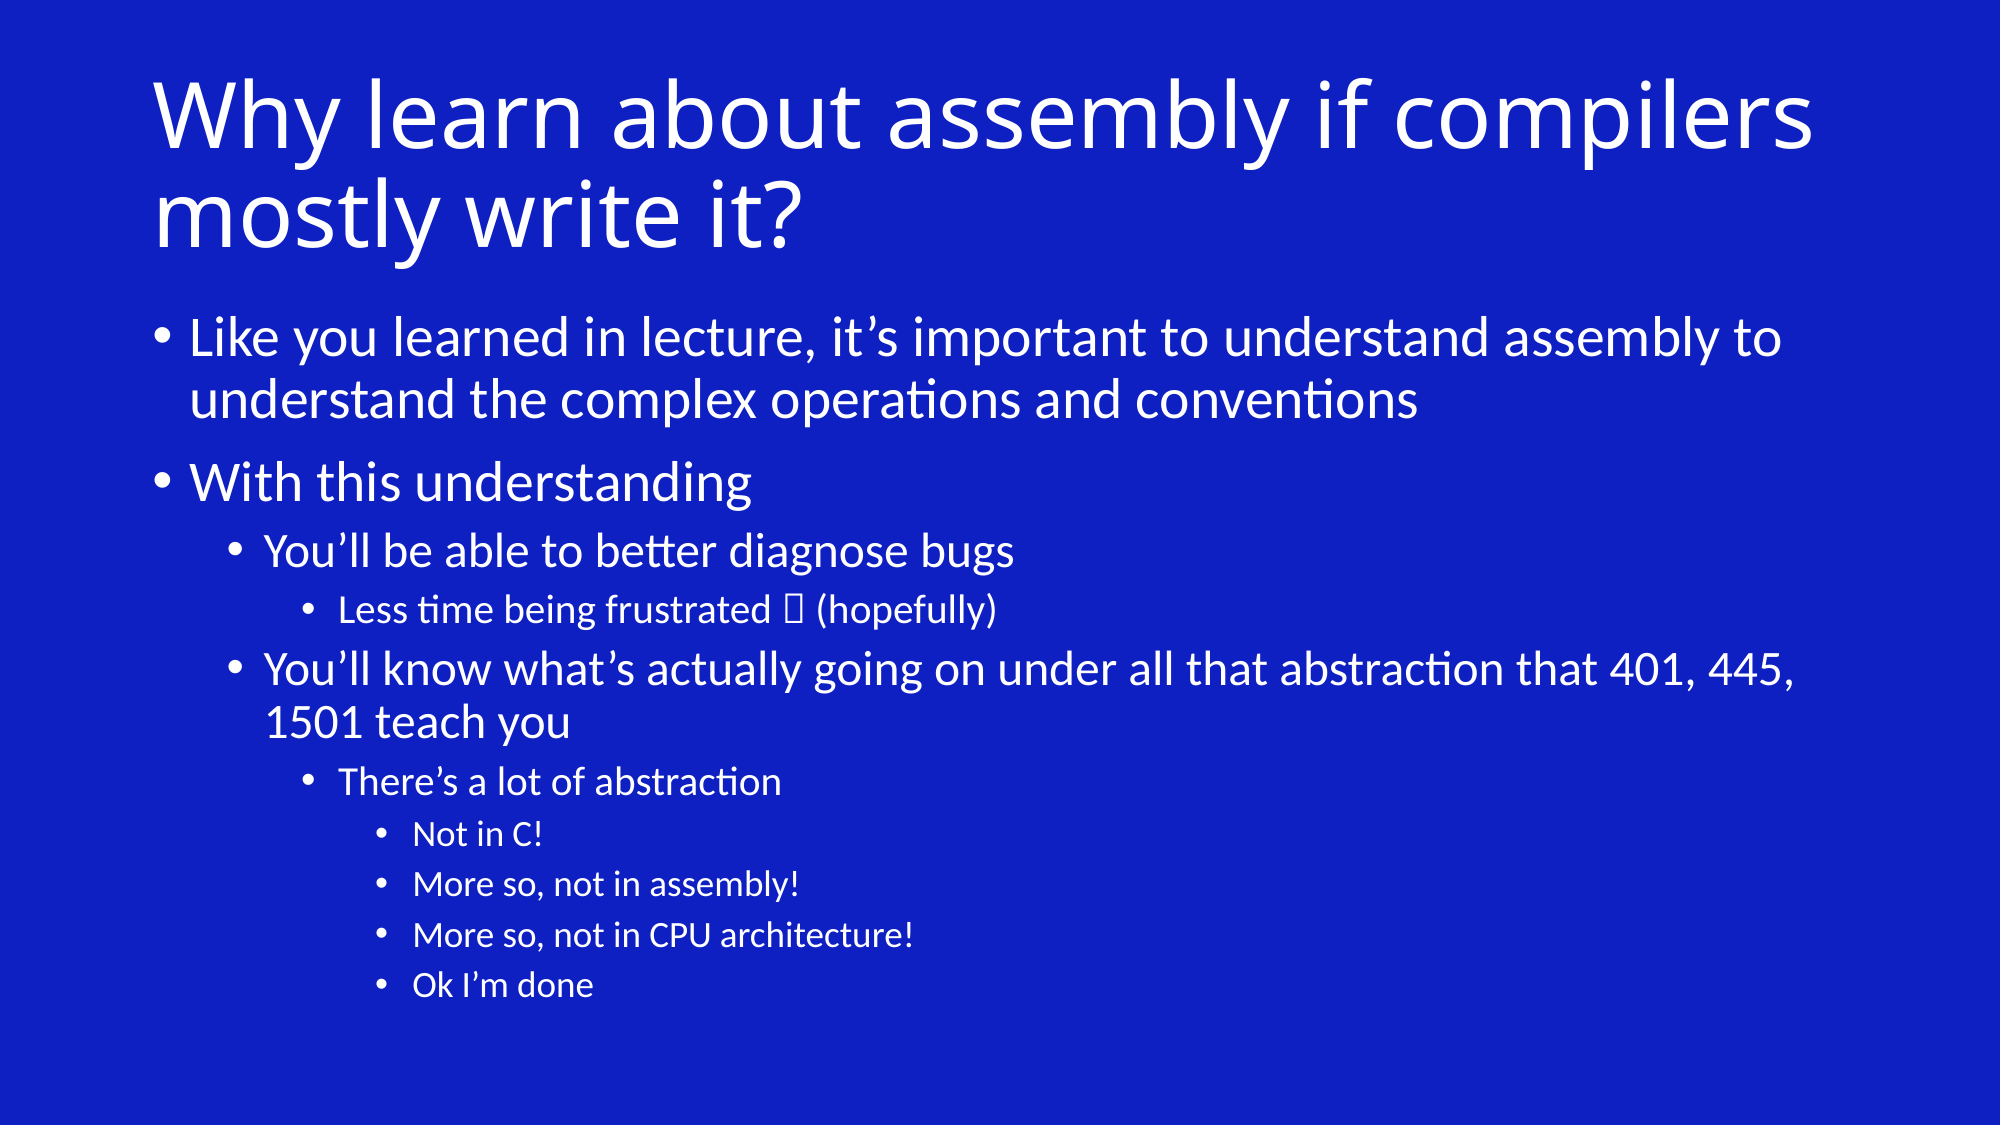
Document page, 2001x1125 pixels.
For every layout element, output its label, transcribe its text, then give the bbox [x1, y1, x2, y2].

list Like you learned in lecture, it’s important to understand assembly to understand the complex operations and conventions With this understanding You’ll be able to better diagnose bugs Less time being frustrated  (hopefully) You’ll know what’s actually going on under all that abstraction that 401, 445, 1501 teach you There’s a lot of abstraction Not in C! More so, not in assembly! More so, not in CPU architecture! Ok I’m done [137, 299, 1863, 1014]
title Why learn about assembly if compilers mostly write it? [137, 59, 1863, 278]
